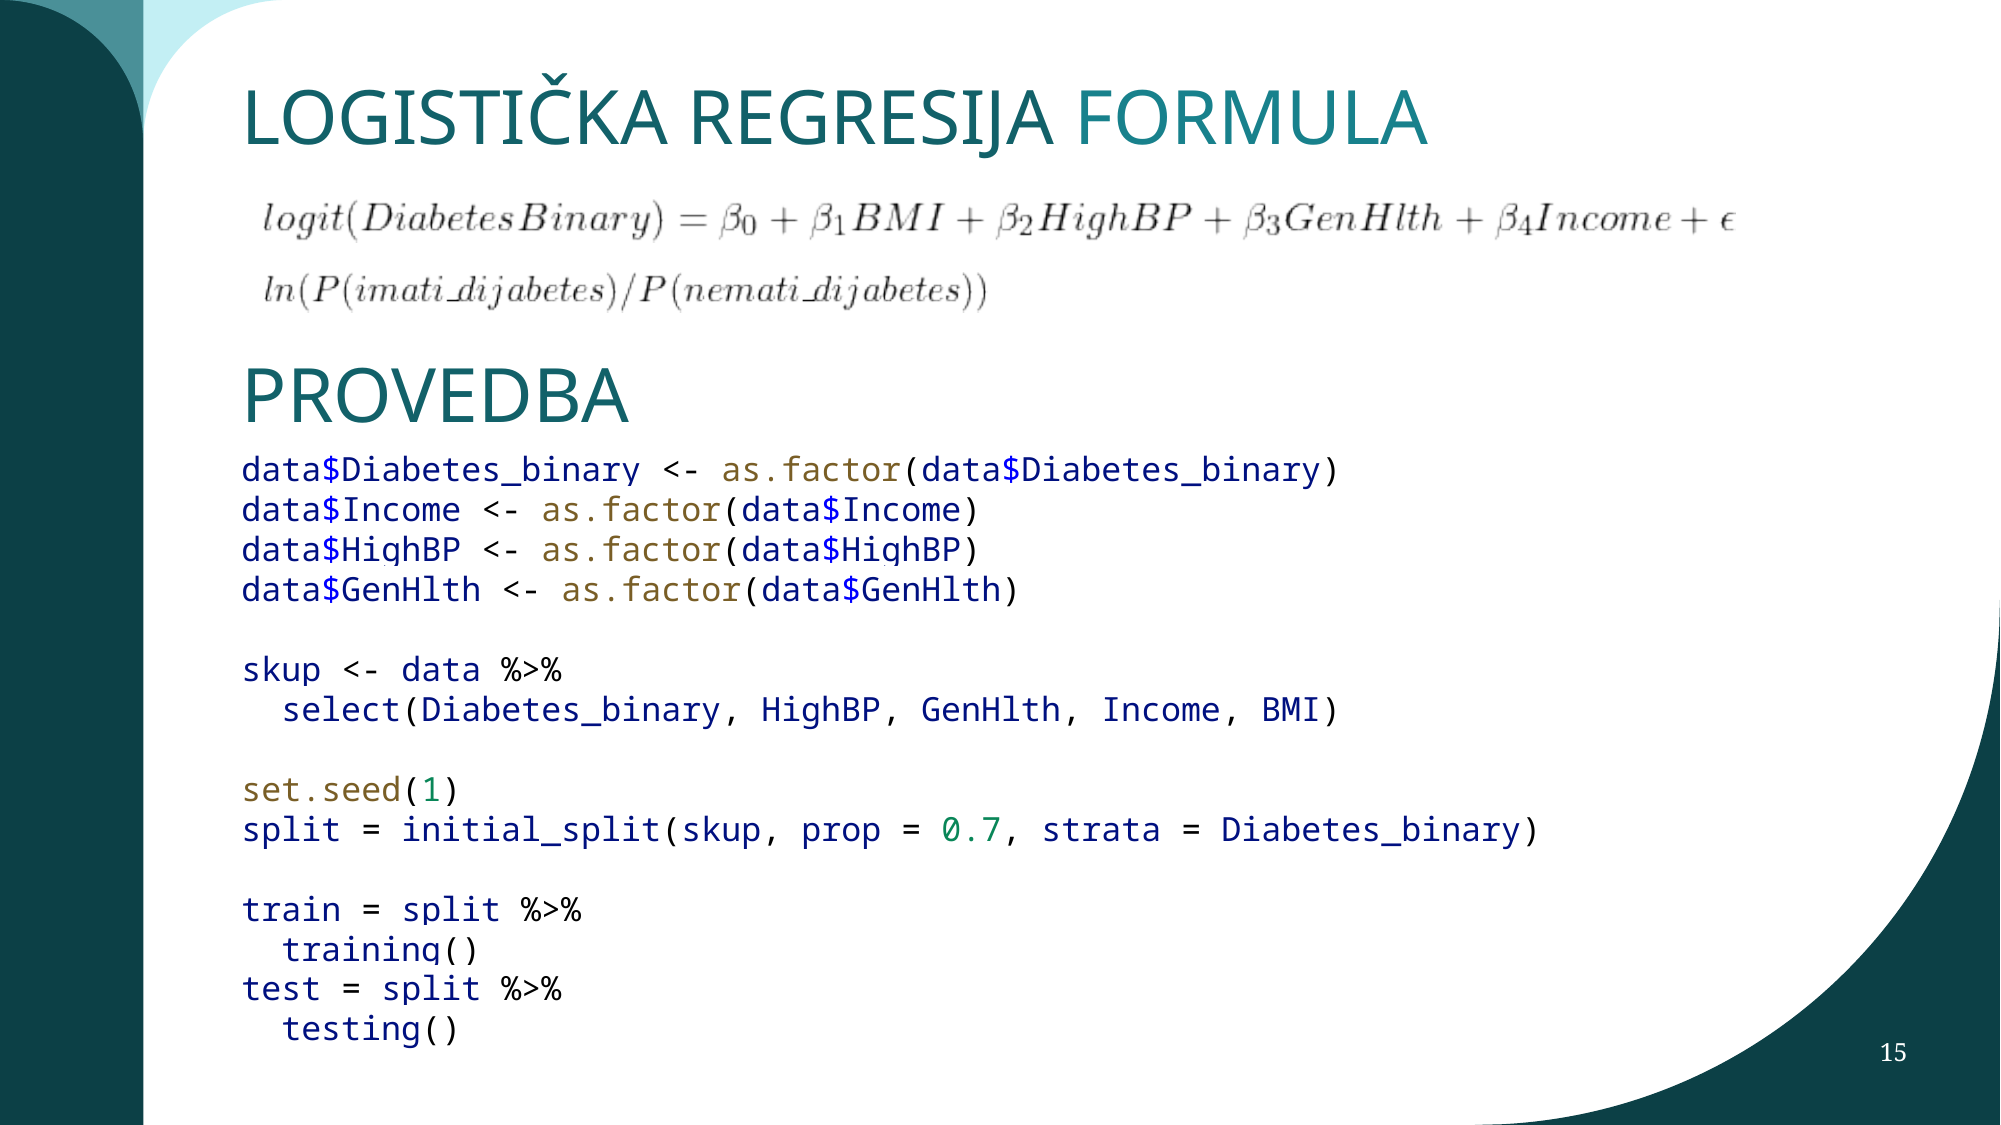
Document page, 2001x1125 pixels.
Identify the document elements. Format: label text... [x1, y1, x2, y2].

title LOGISTIČKA REGRESIJA FORMULA [226, 40, 1825, 200]
slide_number 15 [1787, 981, 2000, 1125]
text_box data$Diabetes_binary <- as.factor(data$Diabetes_binary) data$Income <- as.factor(data$Income) data$HighBP <- as.factor(data$HighBP) data$GenHlth <- as.factor(data$GenHlth) skup <- data %>% select(Diabetes_binary, HighBP, GenHlth, Income, BMI) set.seed(1) split = initial_split(skup, prop = 0.7, strata = Diabetes_binary) train = split %>% training() test = split %>% testing() [226, 478, 1721, 1095]
picture [263, 199, 1736, 243]
picture [264, 272, 988, 313]
text_box PROVEDBA [226, 318, 1825, 478]
